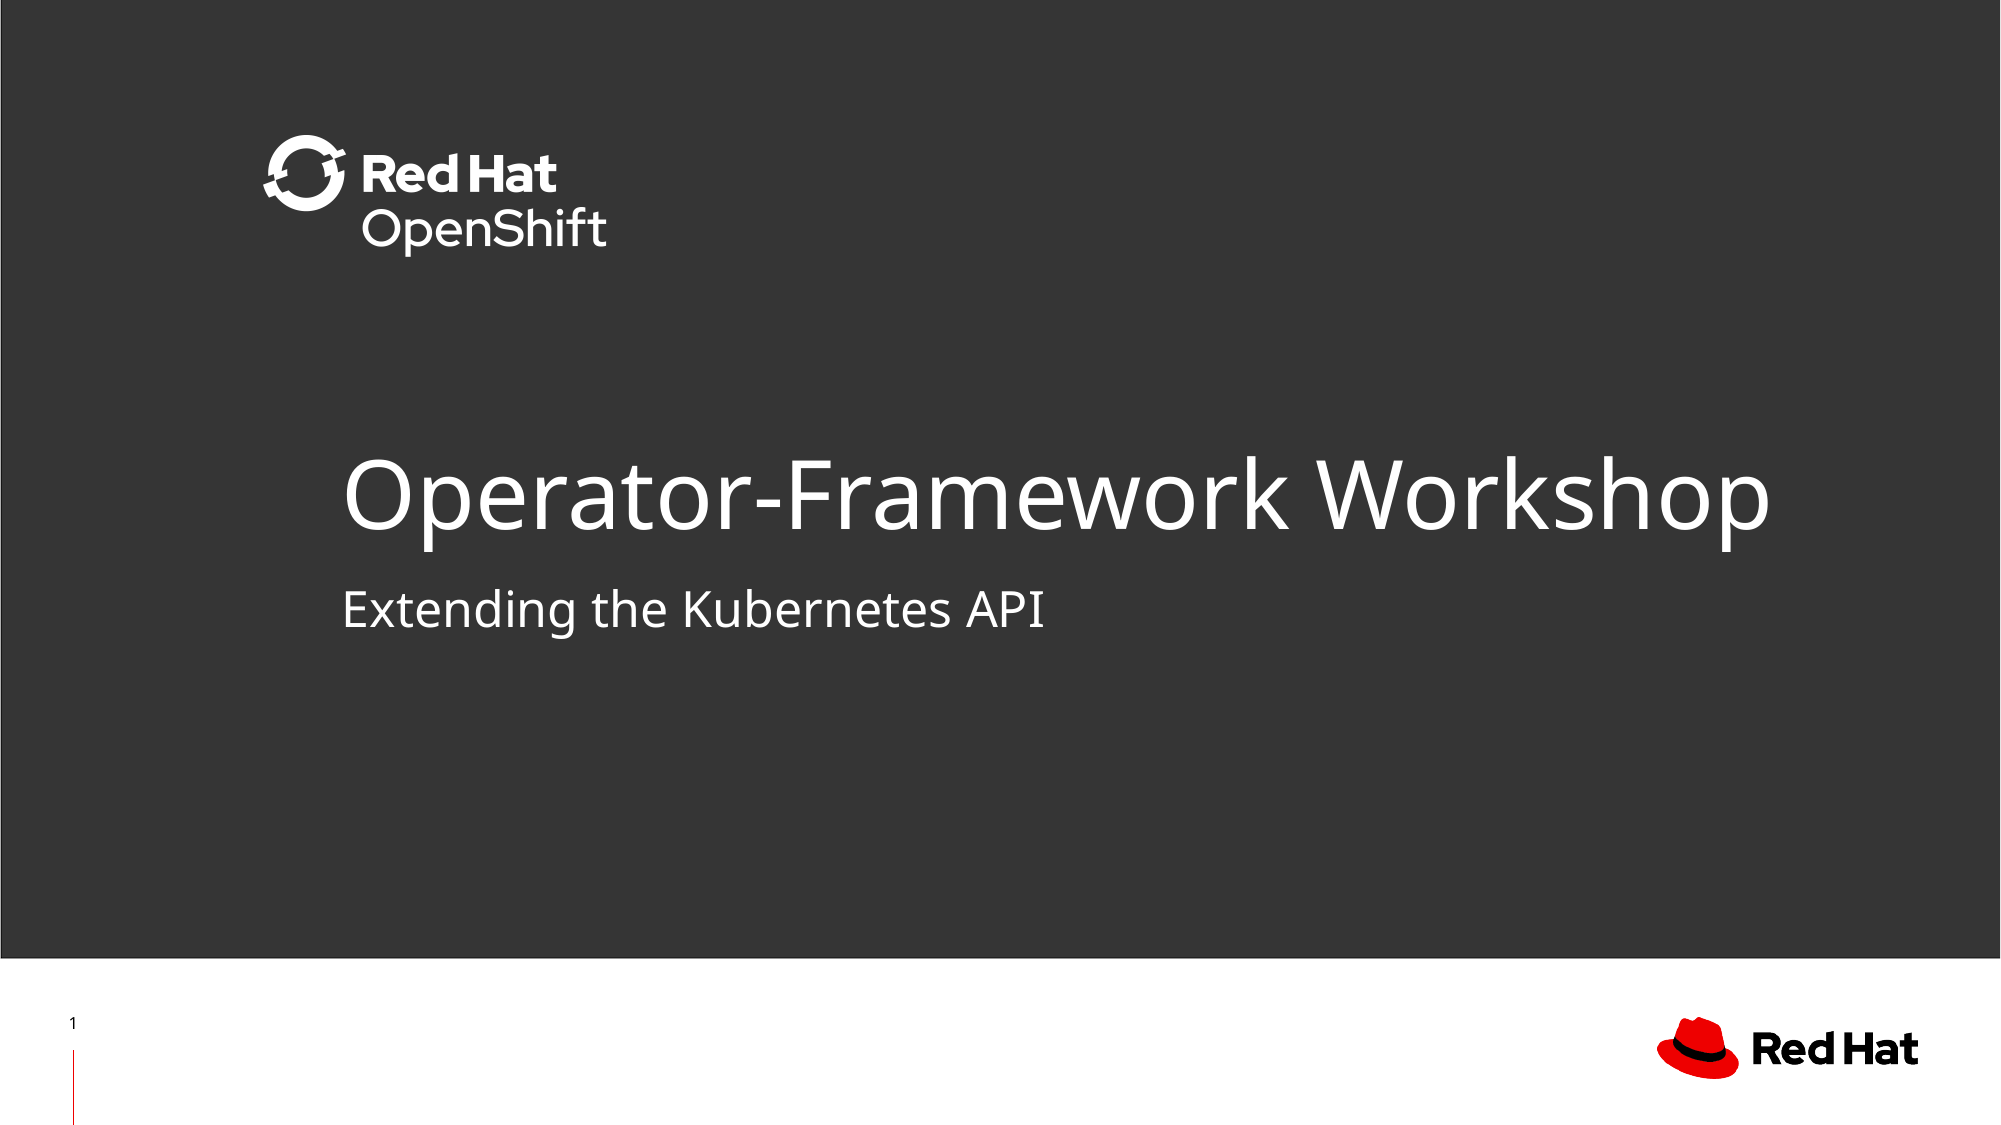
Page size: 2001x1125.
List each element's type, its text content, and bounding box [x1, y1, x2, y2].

slide_number ‹#› [13, 1012, 134, 1036]
picture [0, 0, 2001, 1125]
picture [1657, 1017, 1918, 1079]
title Operator-Framework Workshop [341, 286, 1816, 549]
subtitle Extending the Kubernetes API [341, 577, 1578, 728]
